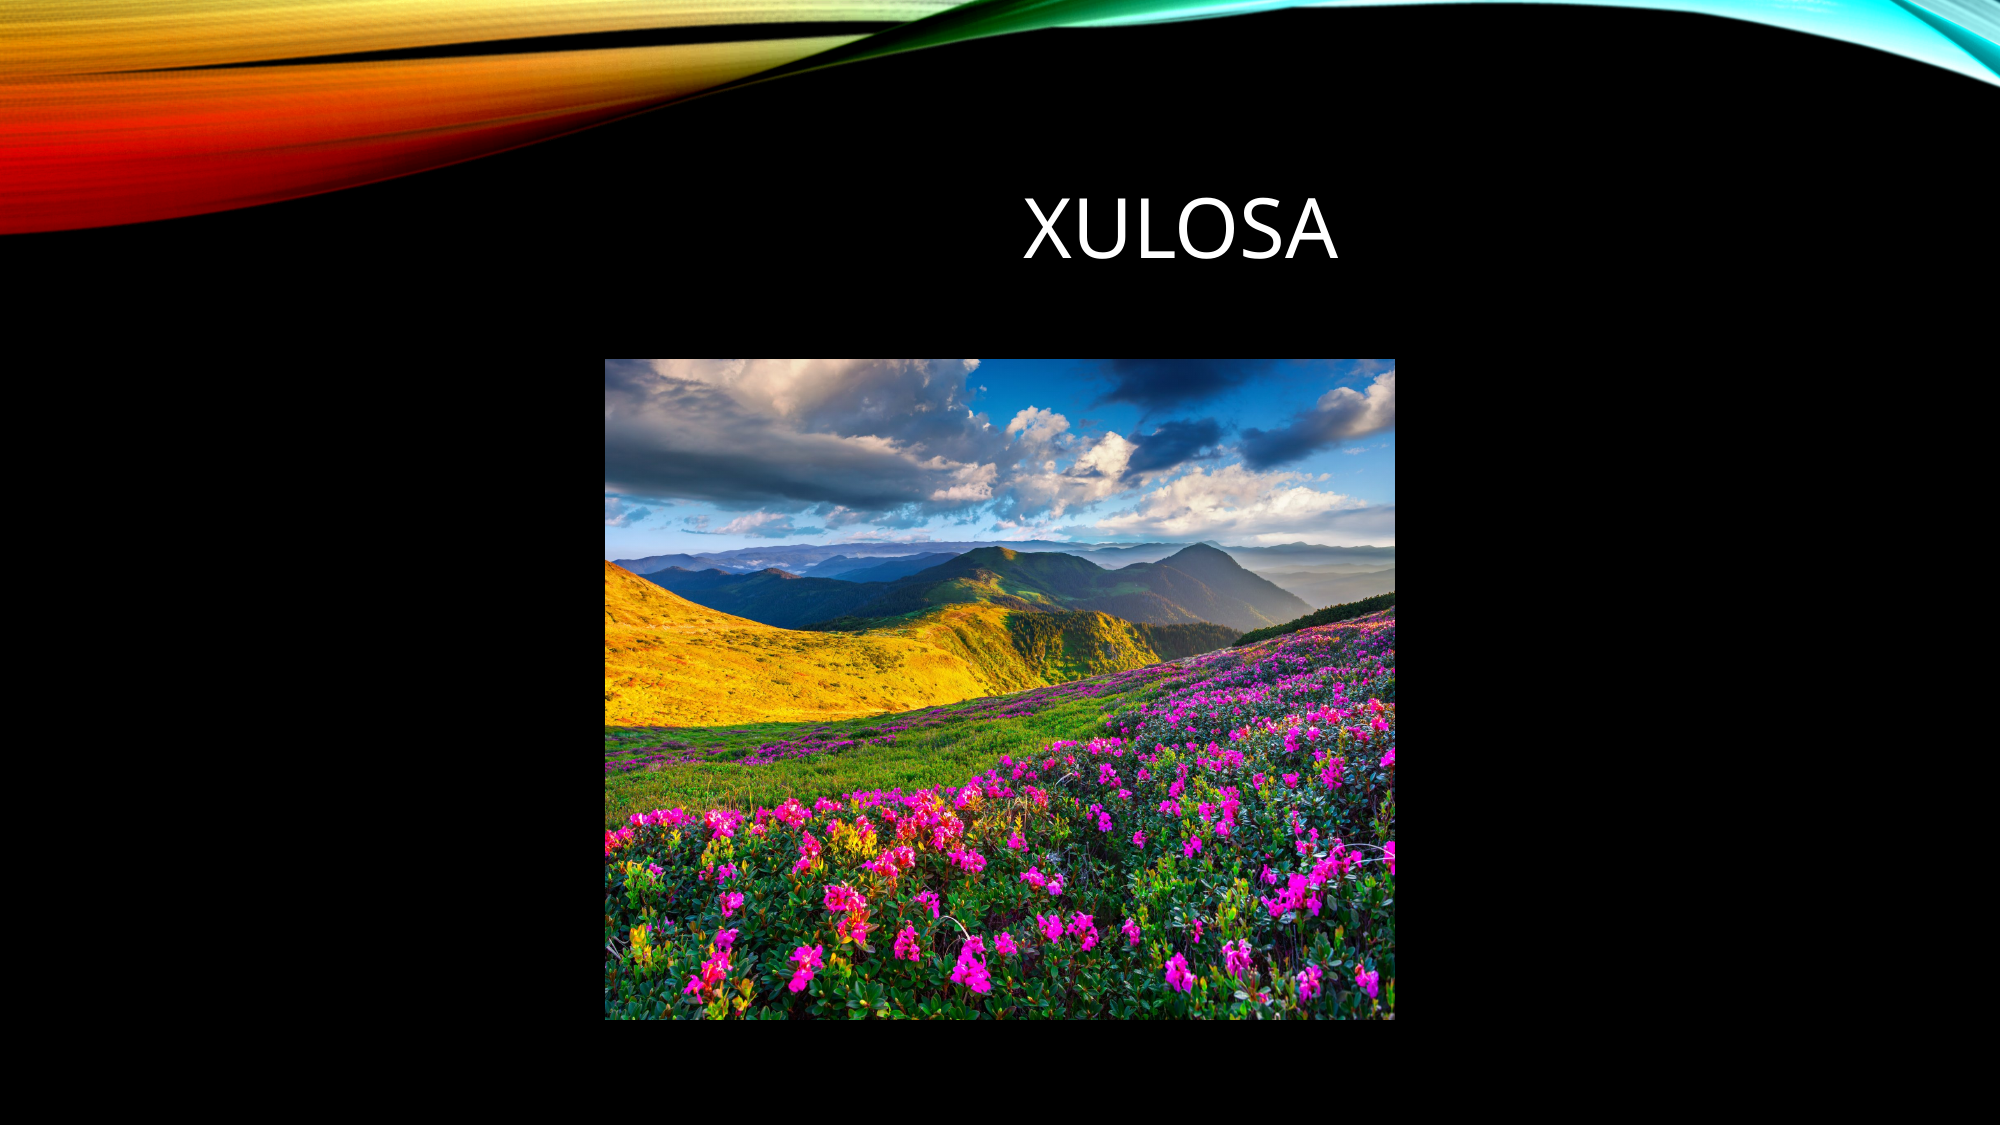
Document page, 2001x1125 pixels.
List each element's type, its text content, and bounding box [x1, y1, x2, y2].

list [605, 359, 1395, 1021]
picture [0, 0, 2000, 237]
title xulosa [474, 125, 1888, 338]
